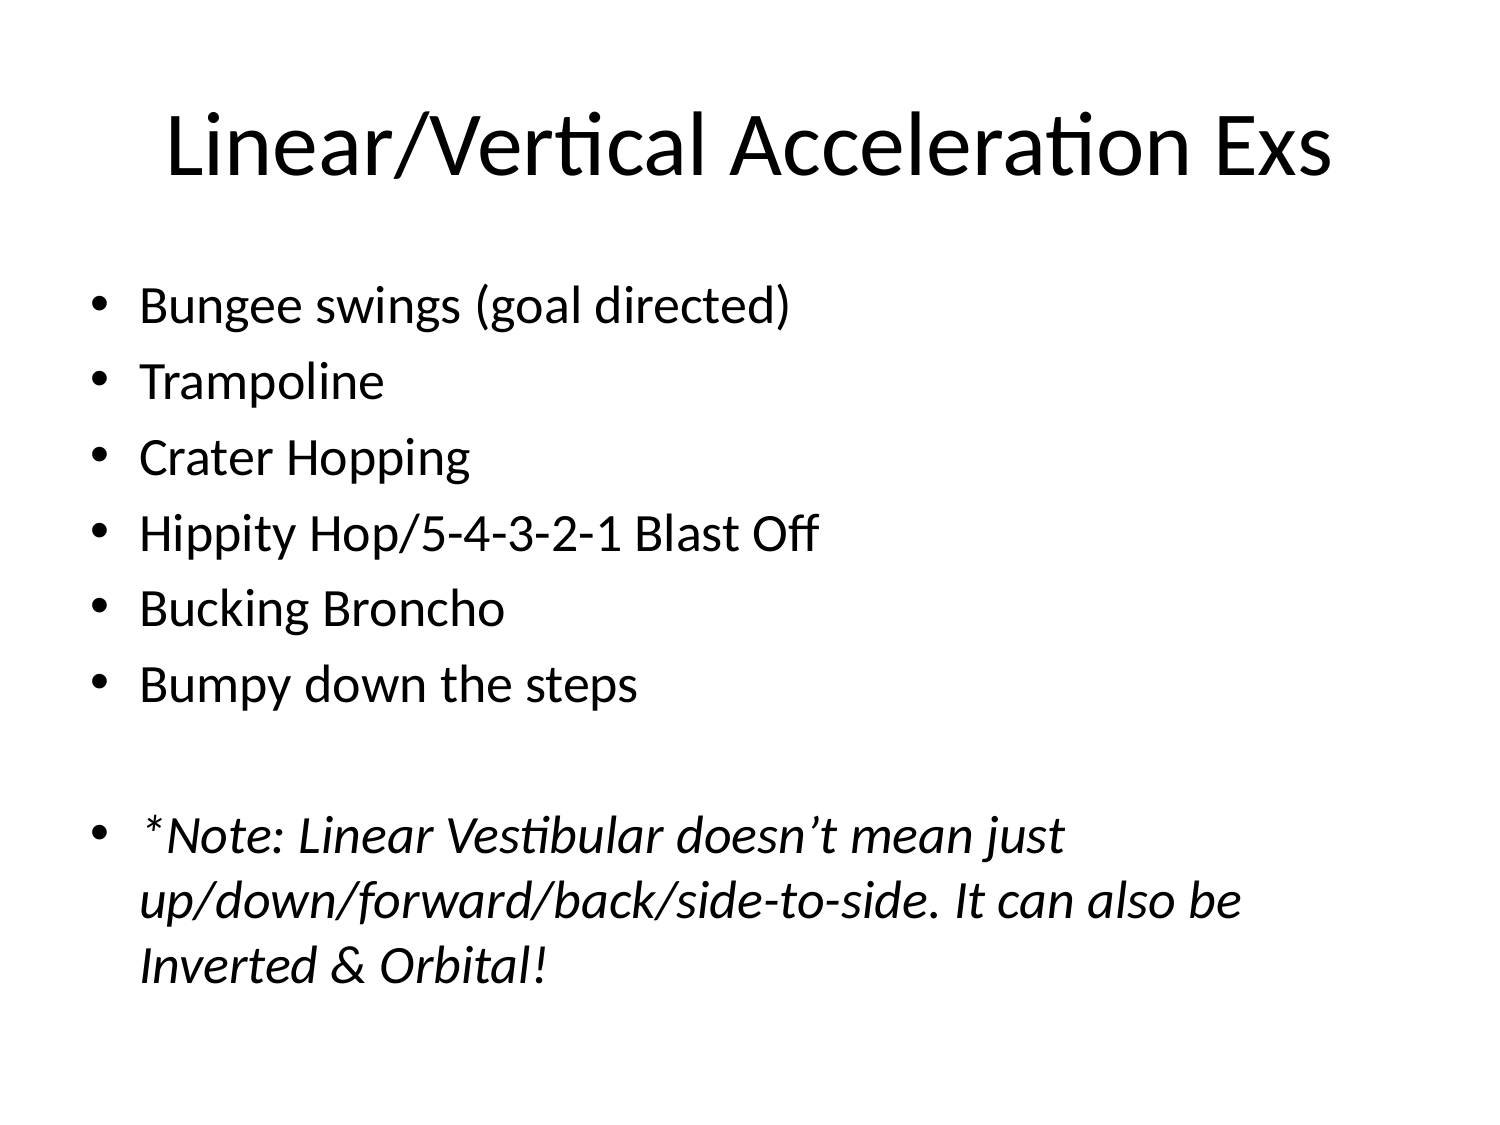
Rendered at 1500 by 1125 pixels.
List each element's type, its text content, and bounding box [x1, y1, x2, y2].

title Linear/Vertical Acceleration Exs [75, 45, 1425, 233]
list Bungee swings (goal directed) Trampoline Crater Hopping Hippity Hop/5-4-3-2-1 Blast Off Bucking Broncho Bumpy down the steps *Note: Linear Vestibular doesn’t mean just up/down/forward/back/side-to-side. It can also be Inverted & Orbital! [75, 262, 1425, 1005]
